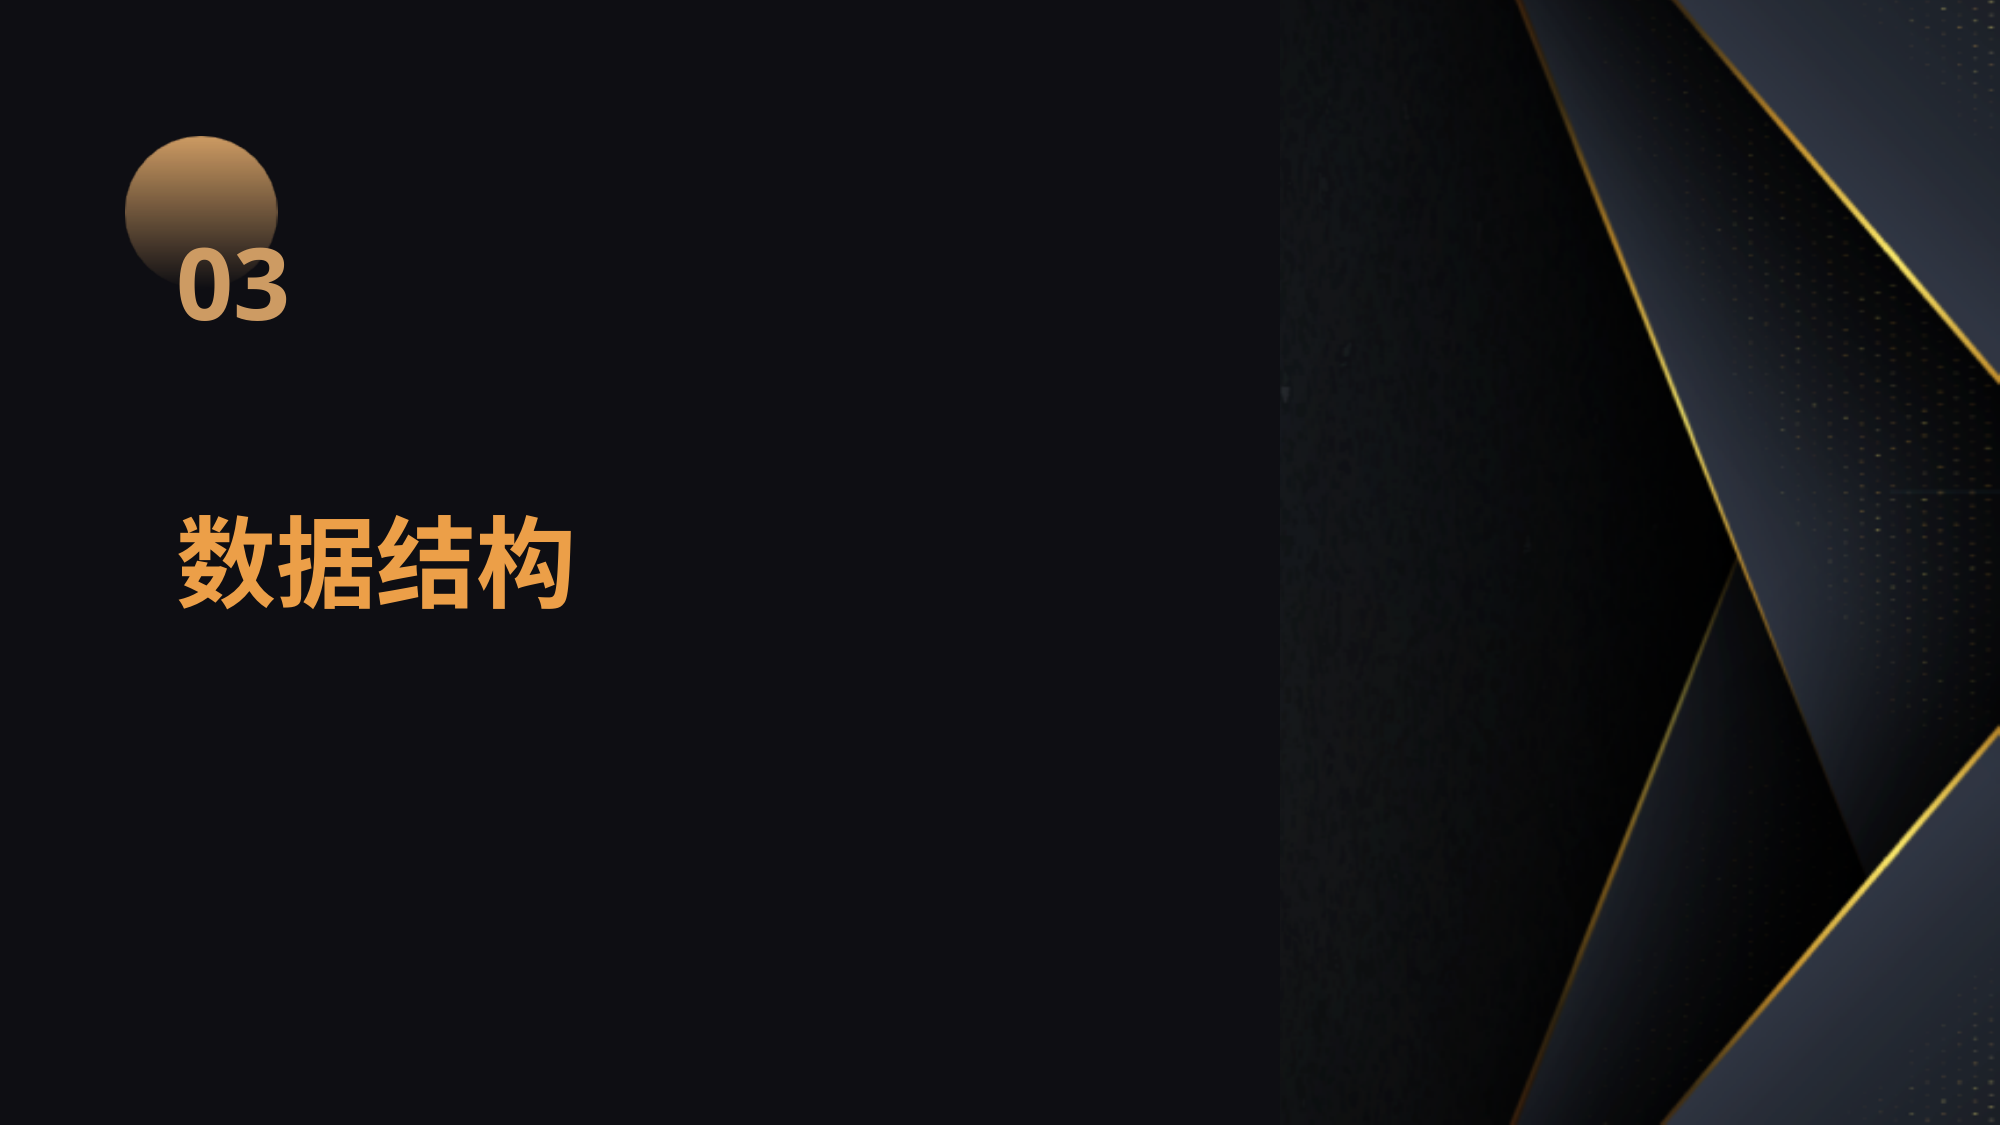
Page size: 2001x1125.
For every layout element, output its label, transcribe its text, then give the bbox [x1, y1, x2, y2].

text_box 数据结构 [160, 431, 1111, 629]
text_box 03 [160, 151, 1111, 350]
picture [1279, 0, 2000, 1125]
picture [125, 136, 278, 289]
